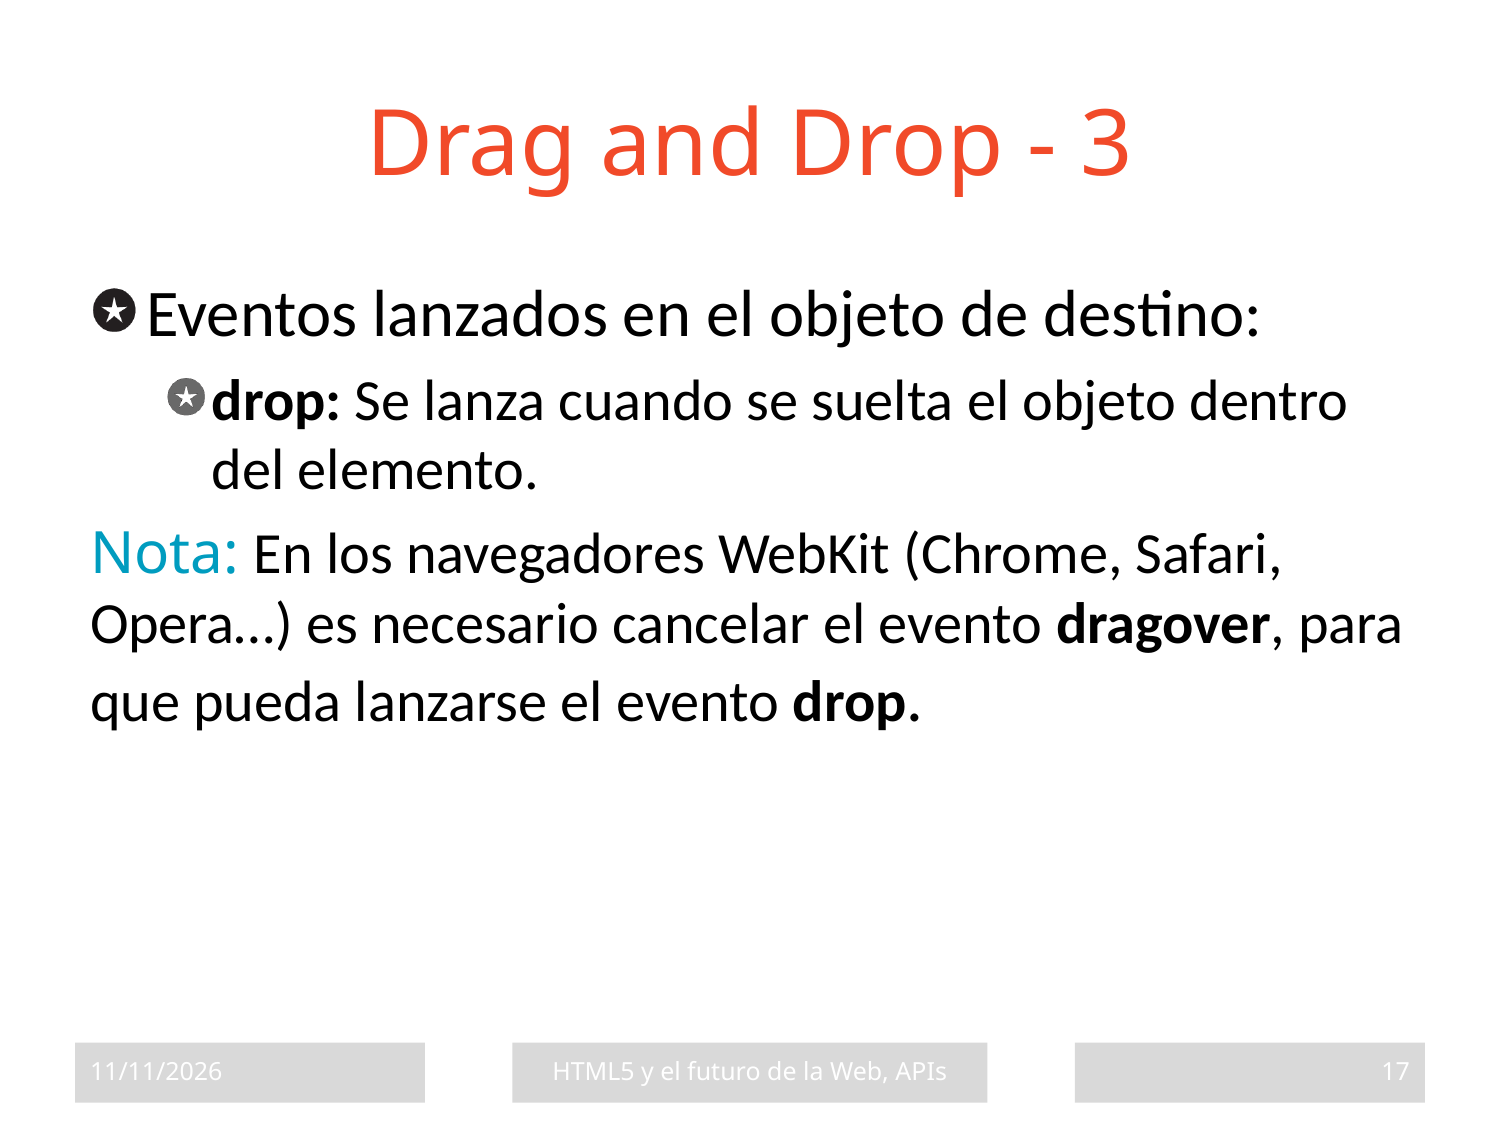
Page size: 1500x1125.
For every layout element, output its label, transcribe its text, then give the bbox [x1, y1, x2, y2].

title Drag and Drop - 3 [75, 45, 1425, 233]
footer HTML5 y el futuro de la Web, APIs [512, 1042, 988, 1103]
picture [165, 376, 207, 417]
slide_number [75, 1042, 425, 1103]
list Eventos lanzados en el objeto de destino: drop: Se lanza cuando se suelta el objeto dentro del elemento. Nota: En los navegadores WebKit (Chrome, Safari, Opera…) es necesario cancelar el evento dragover, para que pueda lanzarse el evento drop. [75, 262, 1425, 1005]
slide_number 17 [1074, 1042, 1425, 1103]
picture [90, 286, 138, 334]
